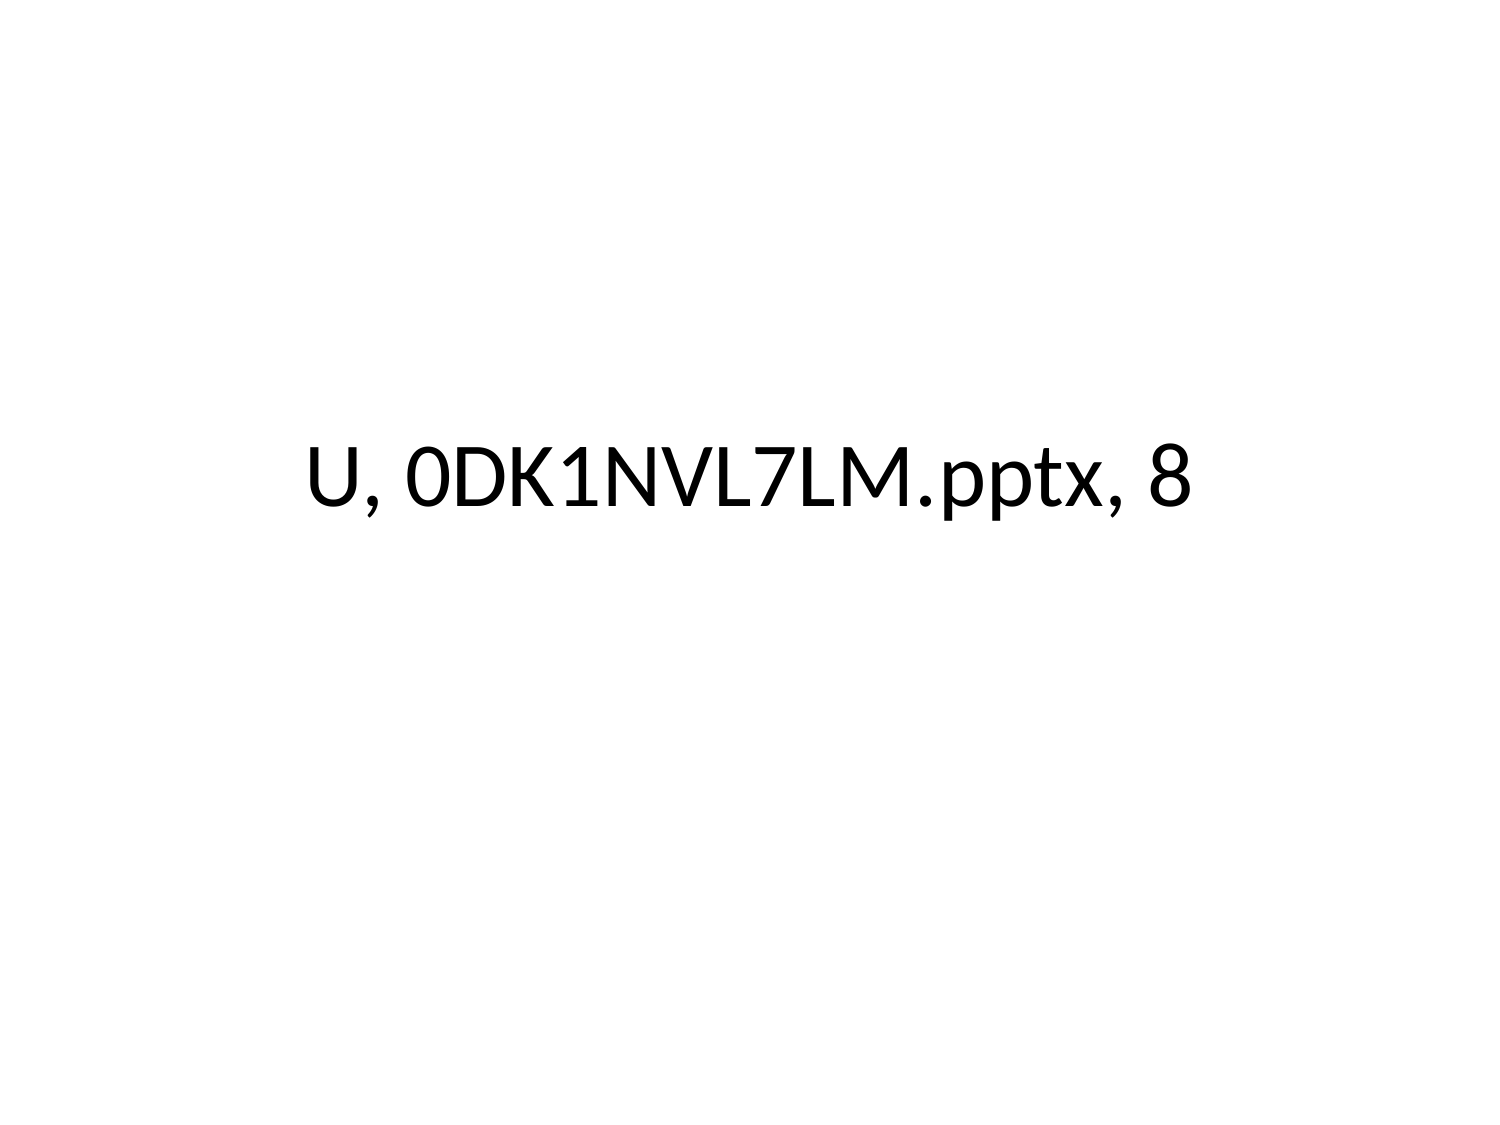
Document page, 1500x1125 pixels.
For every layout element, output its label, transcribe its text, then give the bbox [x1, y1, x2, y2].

title U, 0DK1NVL7LM.pptx, 8 [112, 349, 1388, 591]
